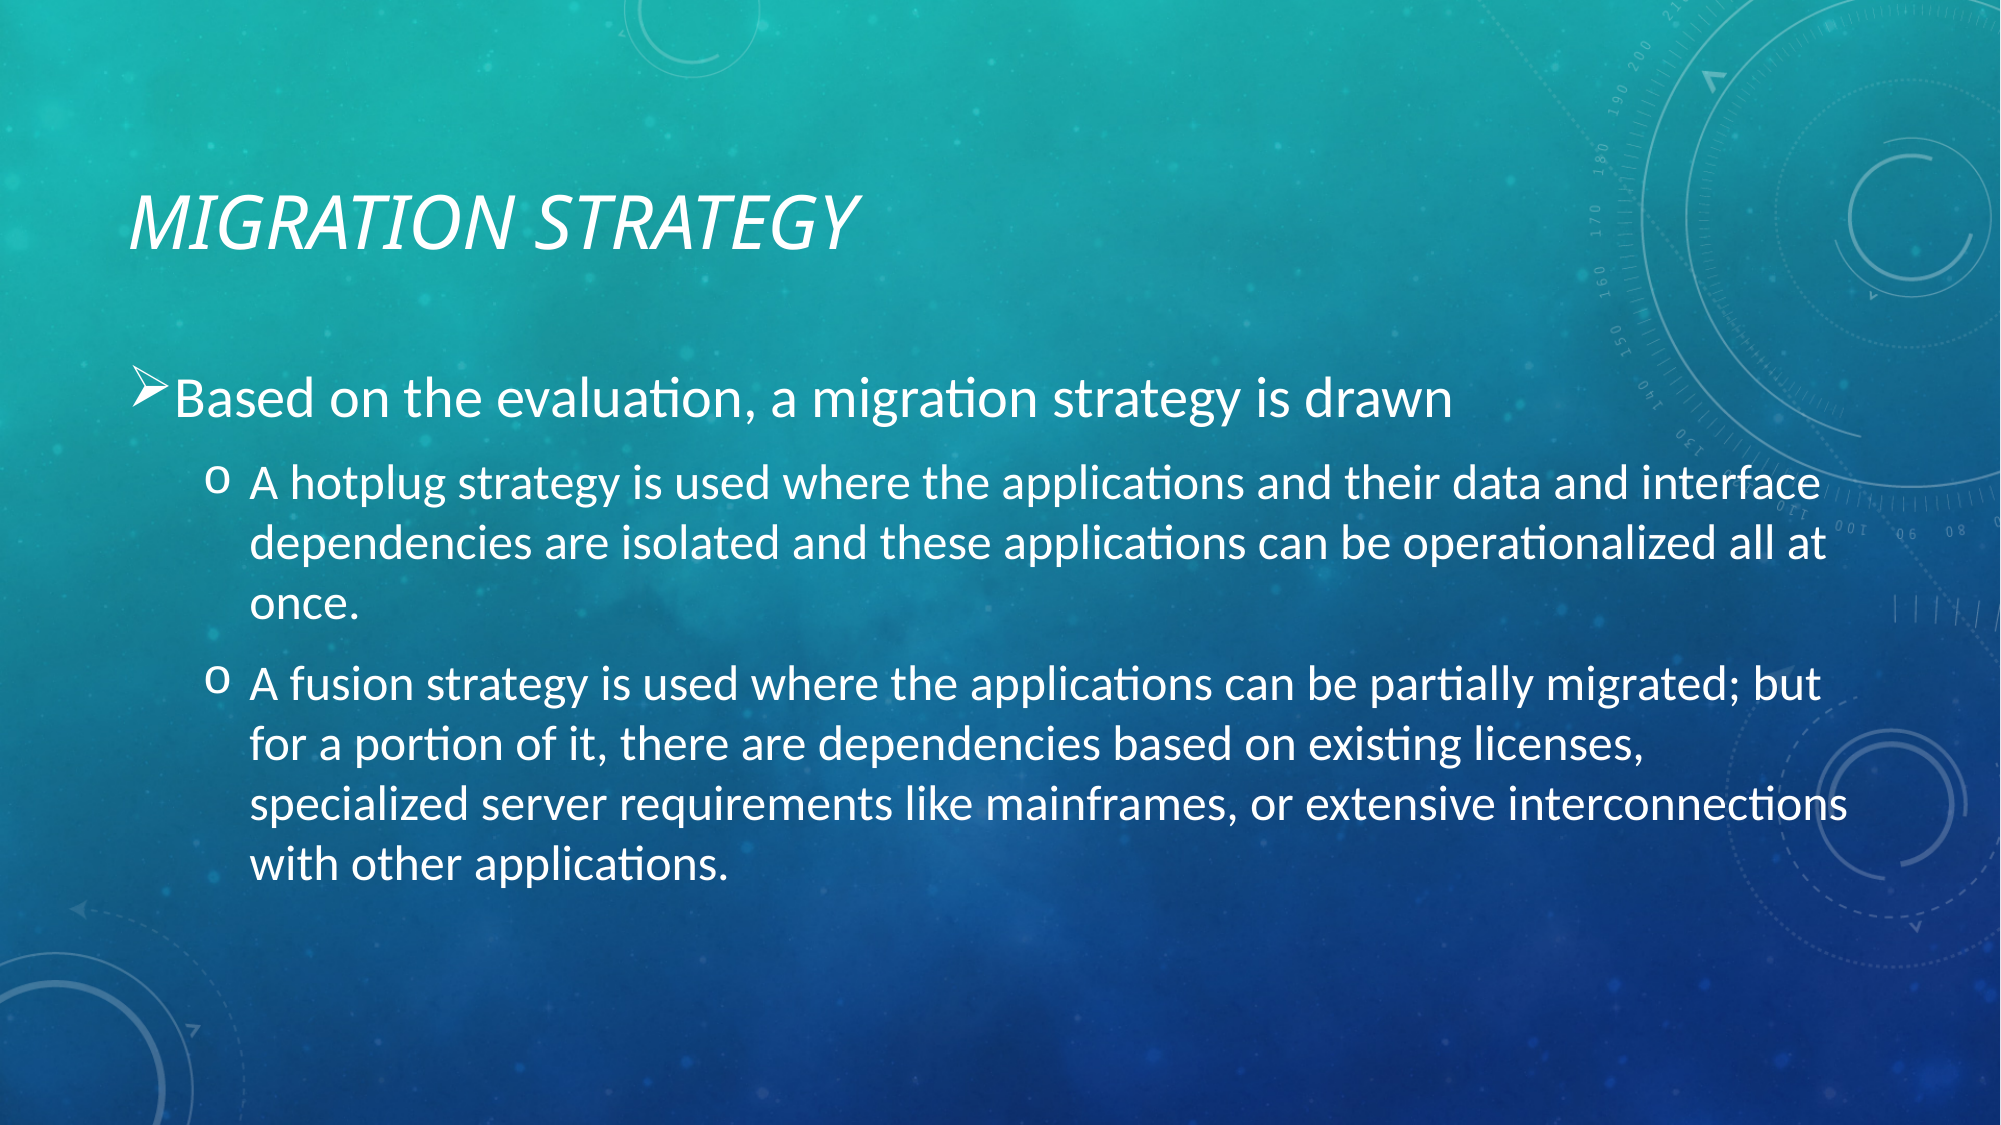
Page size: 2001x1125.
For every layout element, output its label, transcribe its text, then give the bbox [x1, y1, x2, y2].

title Migration strategy [112, 99, 1888, 339]
picture [0, 0, 2001, 1125]
list Based on the evaluation, a migration strategy is drawn A hotplug strategy is used where the applications and their data and interface dependencies are isolated and these applications can be operationalized all at once. A fusion strategy is used where the applications can be partially migrated; but for a portion of it, there are dependencies based on existing licenses, specialized server requirements like mainframes, or extensive interconnections with other applications. [112, 351, 1888, 1030]
